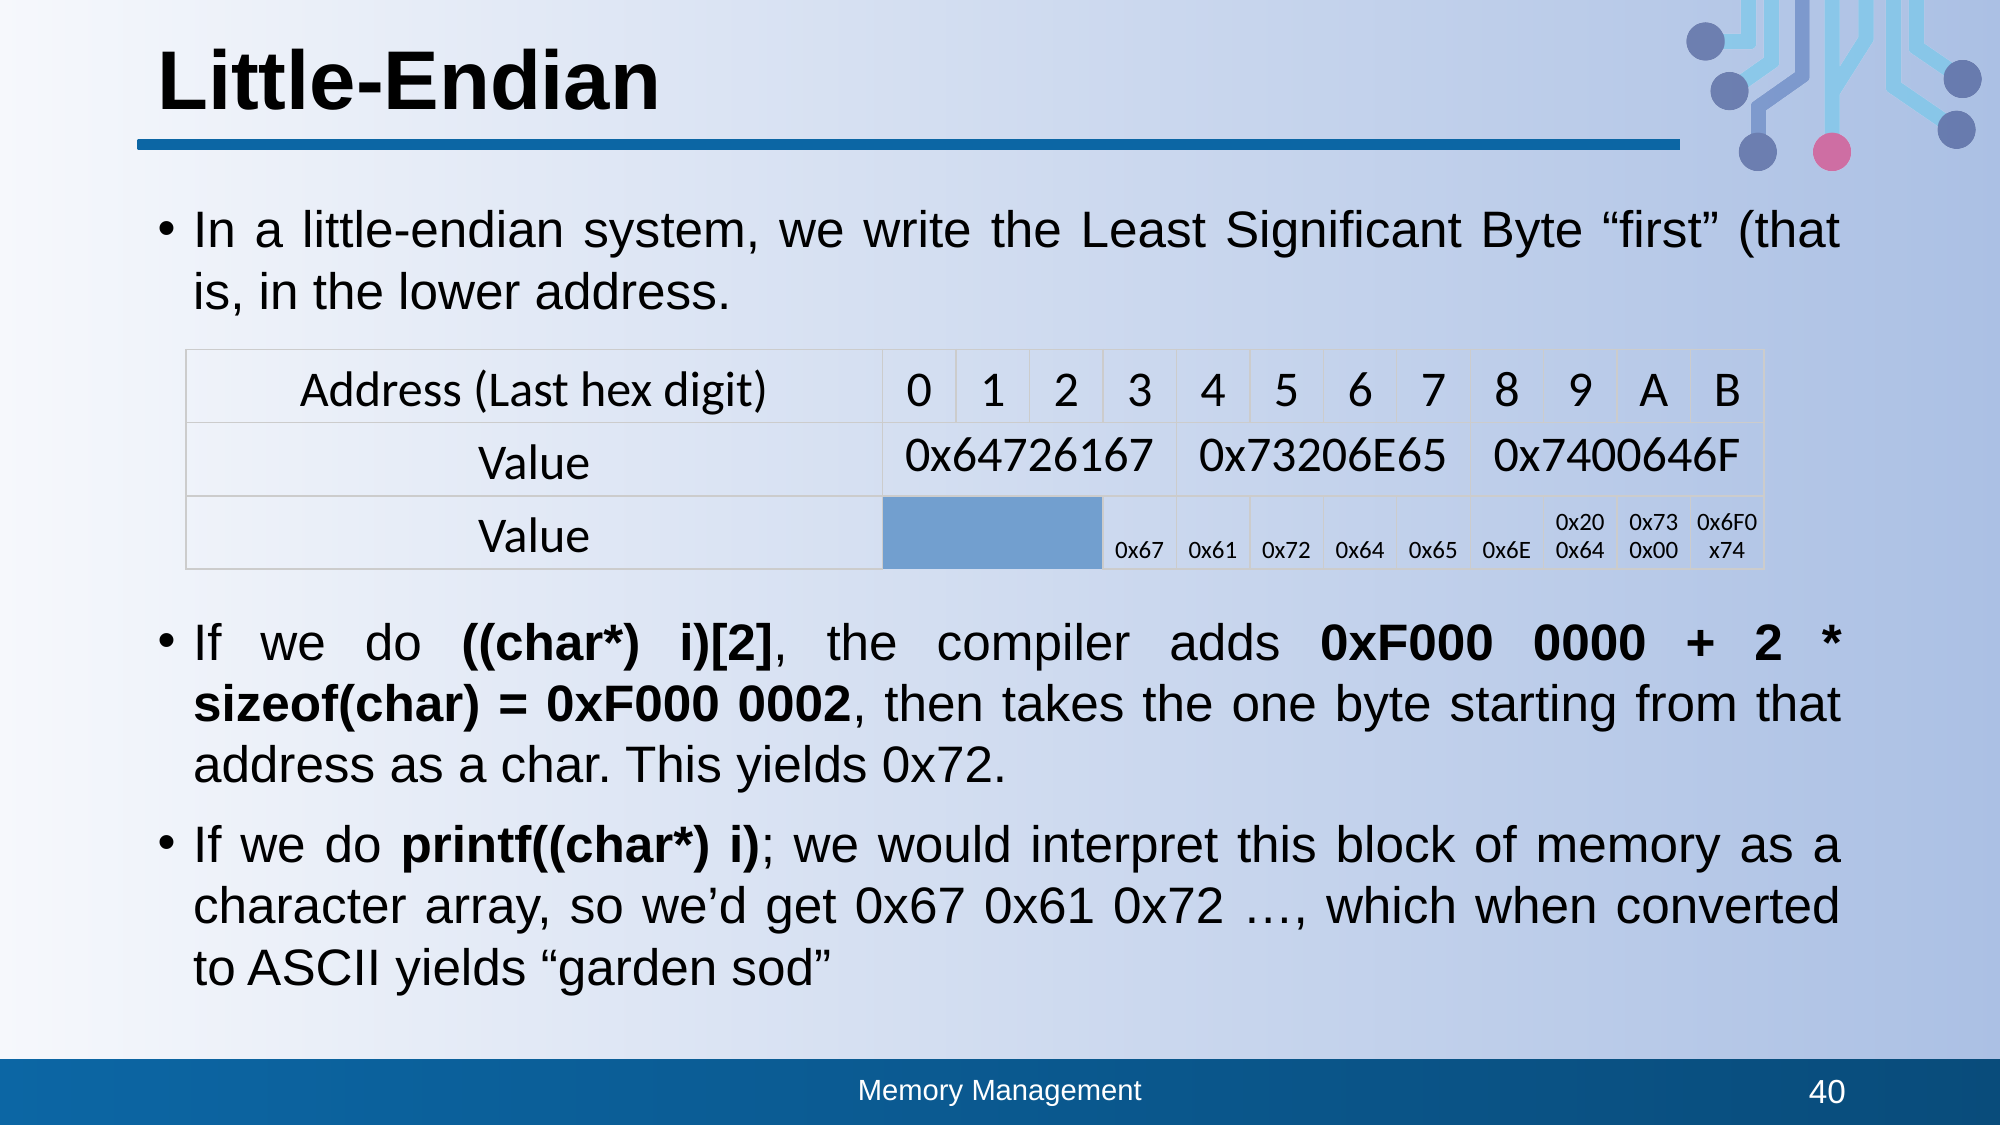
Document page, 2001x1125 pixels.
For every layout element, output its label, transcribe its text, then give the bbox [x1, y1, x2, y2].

table_header 5 [1251, 350, 1323, 422]
picture [1663, 0, 2000, 204]
table_cell 0x61 [1177, 497, 1249, 568]
table_header 7 [1397, 350, 1470, 422]
table_header 2 [1030, 350, 1102, 422]
table_header 9 [1544, 350, 1616, 422]
table_header B [1691, 350, 1763, 422]
table_header 1 [957, 350, 1029, 422]
table_cell 0x73206E65 [1177, 423, 1470, 495]
table_cell 0x7400646F [1471, 423, 1763, 495]
table_header 8 [1471, 350, 1543, 422]
table_cell Value [187, 423, 882, 495]
title Little-Endian [137, 17, 1863, 169]
table_cell 0x65 [1397, 497, 1470, 568]
table_cell 0x6E [1471, 497, 1543, 568]
table_cell 0x64 [1544, 497, 1616, 568]
table_header 0 [883, 350, 955, 422]
table_cell Value [187, 497, 882, 568]
table_cell 0x72 [1251, 497, 1323, 568]
footer Memory Management [662, 1059, 1338, 1119]
table_cell 0x64 [1324, 497, 1396, 568]
slide_number 40 [1411, 1060, 1861, 1121]
table_header 6 [1324, 350, 1396, 422]
table_cell 0x74 [1691, 497, 1763, 568]
table_header 3 [1104, 350, 1176, 422]
table_header 4 [1177, 350, 1249, 422]
table_header Address (Last hex digit) [187, 350, 882, 422]
table_cell 0x64726167 [883, 423, 1176, 495]
list In a little-endian system, we write the Least Significant Byte “first” (that is, in the lower address. If we do ((char*) i)[2], the compiler adds 0xF000 0000 + 2 * sizeof(char) = 0xF000 0002, then takes the one byte starting from that address as a char. This yields 0x72. If we do printf((char*) i); we would interpret this block of memory as a character array, so we’d get 0x67 0x61 0x72 …, which when converted to ASCII yields “garden sod” [137, 176, 1863, 1023]
table_cell 0x00 [1618, 497, 1690, 568]
table_cell 0x67 [1104, 497, 1176, 568]
table_header A [1618, 350, 1690, 422]
